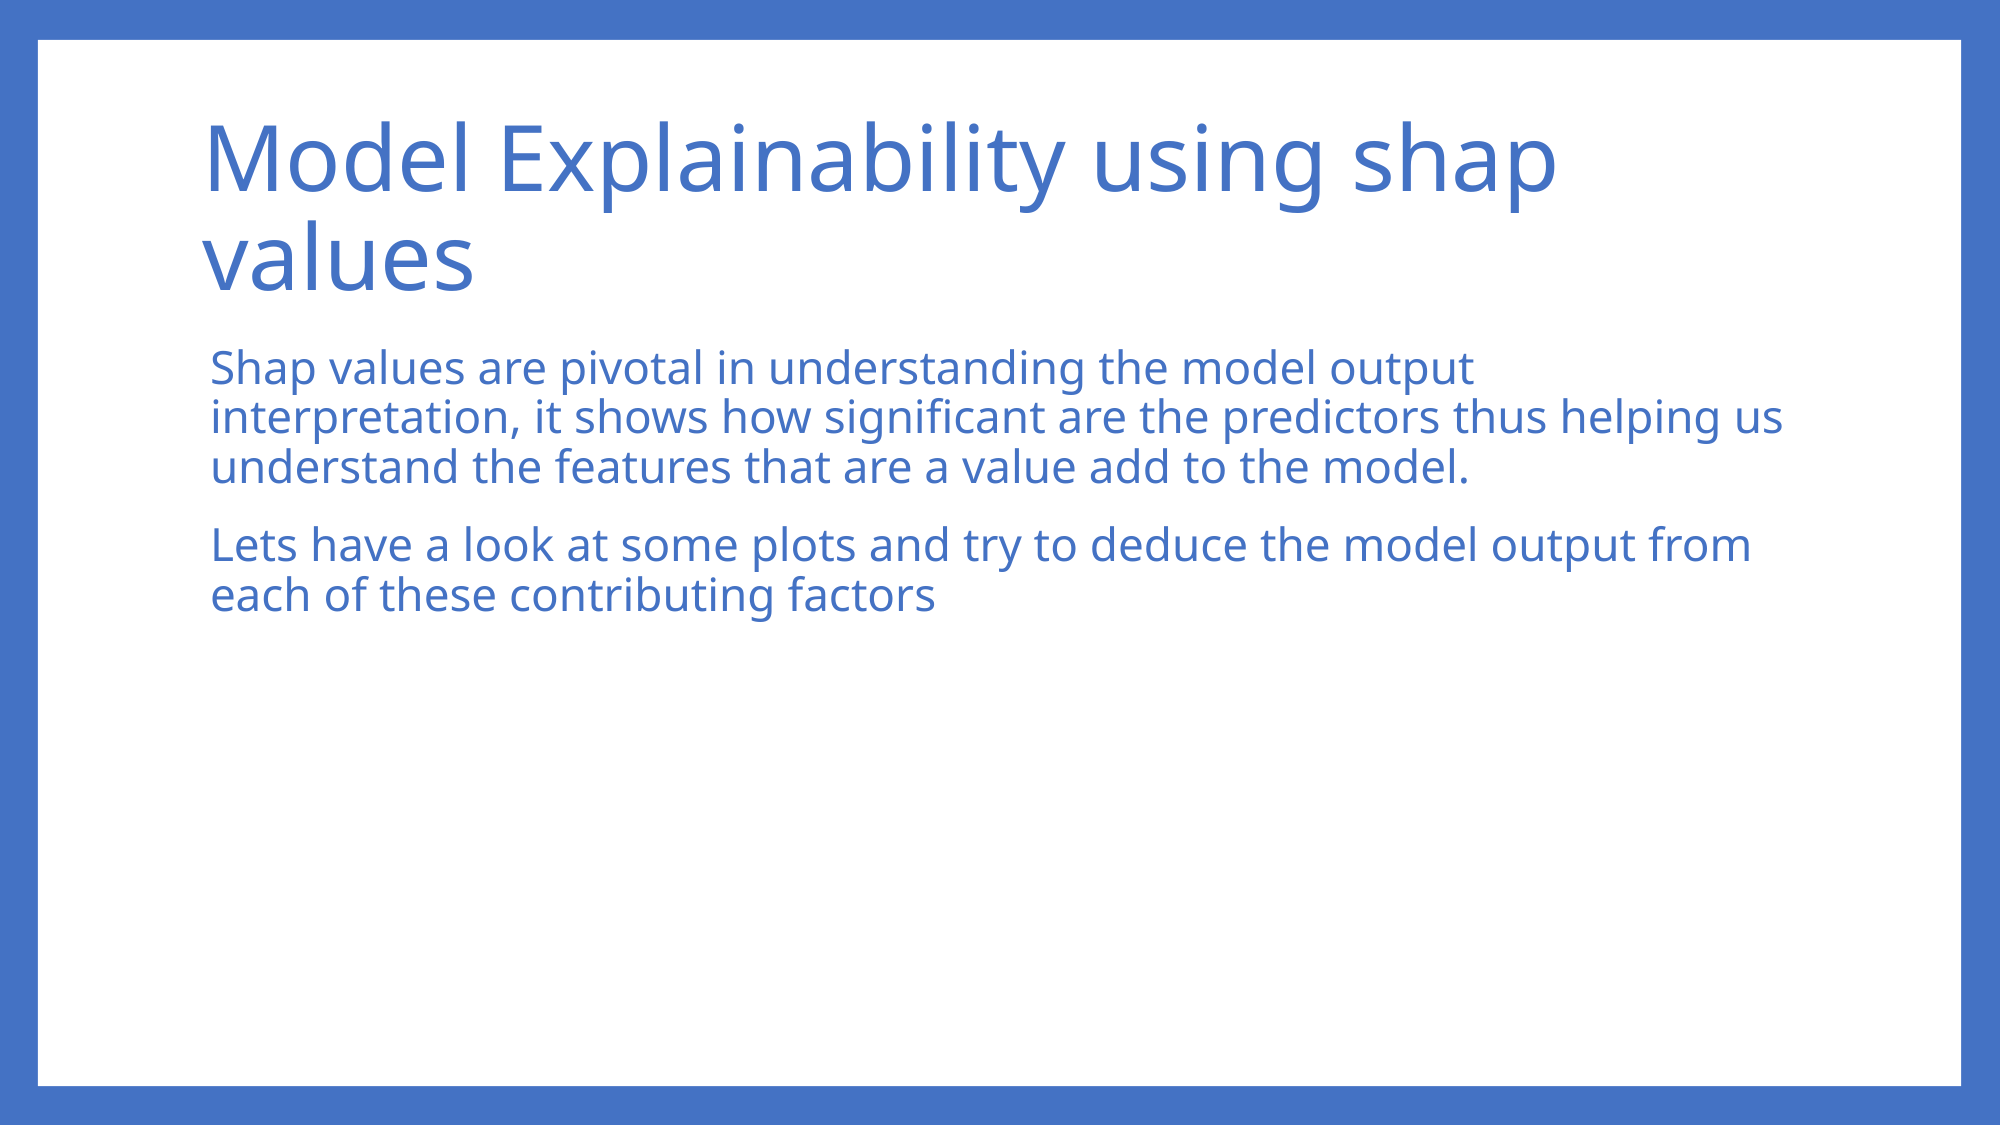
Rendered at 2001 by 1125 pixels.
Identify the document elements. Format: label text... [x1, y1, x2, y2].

list Shap values are pivotal in understanding the model output interpretation, it shows how significant are the predictors thus helping us understand the features that are a value add to the model. Lets have a look at some plots and try to deduce the model output from each of these contributing factors [187, 337, 1808, 1000]
title Model Explainability using shap values [187, 99, 1808, 323]
